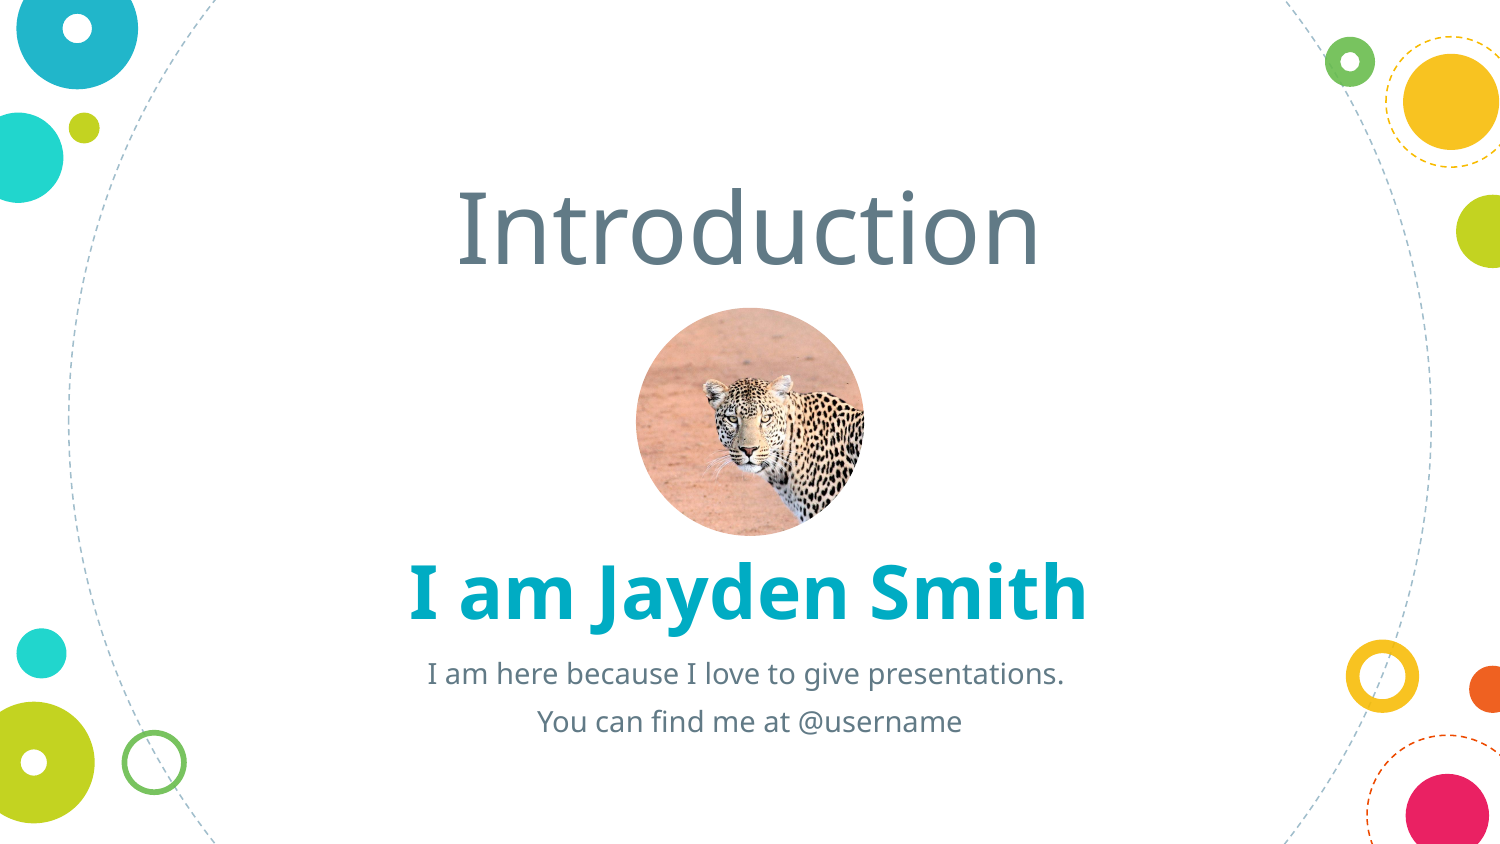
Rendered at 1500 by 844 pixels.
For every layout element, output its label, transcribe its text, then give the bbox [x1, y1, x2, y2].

picture [635, 307, 865, 537]
title Introduction [112, 109, 1388, 300]
subtitle I am Jayden Smith [209, 529, 1291, 640]
list I am here because I love to give presentations. You can find me at @username [209, 640, 1291, 771]
